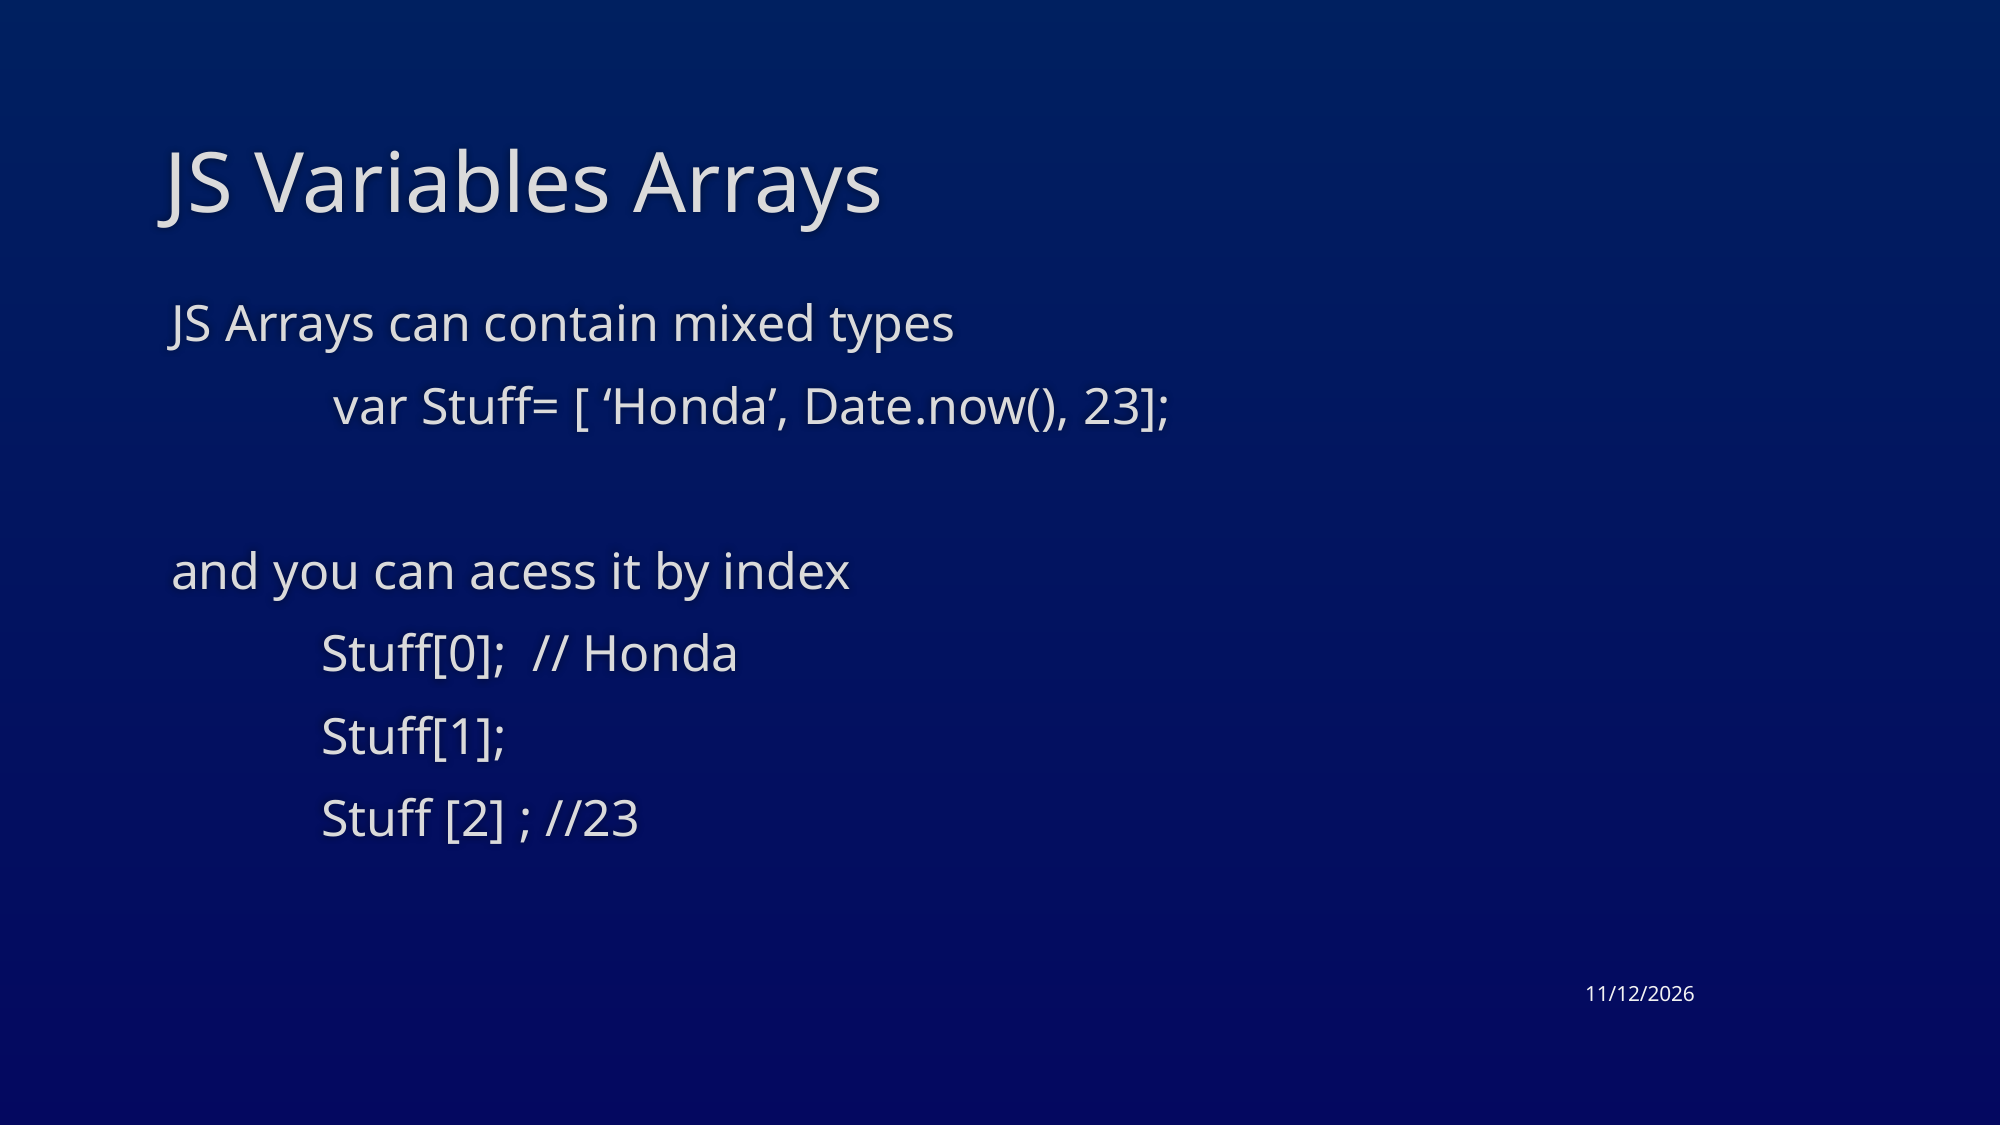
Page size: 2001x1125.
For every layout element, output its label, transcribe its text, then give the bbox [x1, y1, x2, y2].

list JS Arrays can contain mixed types var Stuff= [ ‘Honda’, Date.now(), 23]; and you can acess it by index Stuff[0]; // Honda Stuff[1]; Stuff [2] ; //23 [149, 284, 1849, 950]
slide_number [1259, 965, 1710, 1025]
title JS Variables Arrays [149, 99, 1849, 260]
